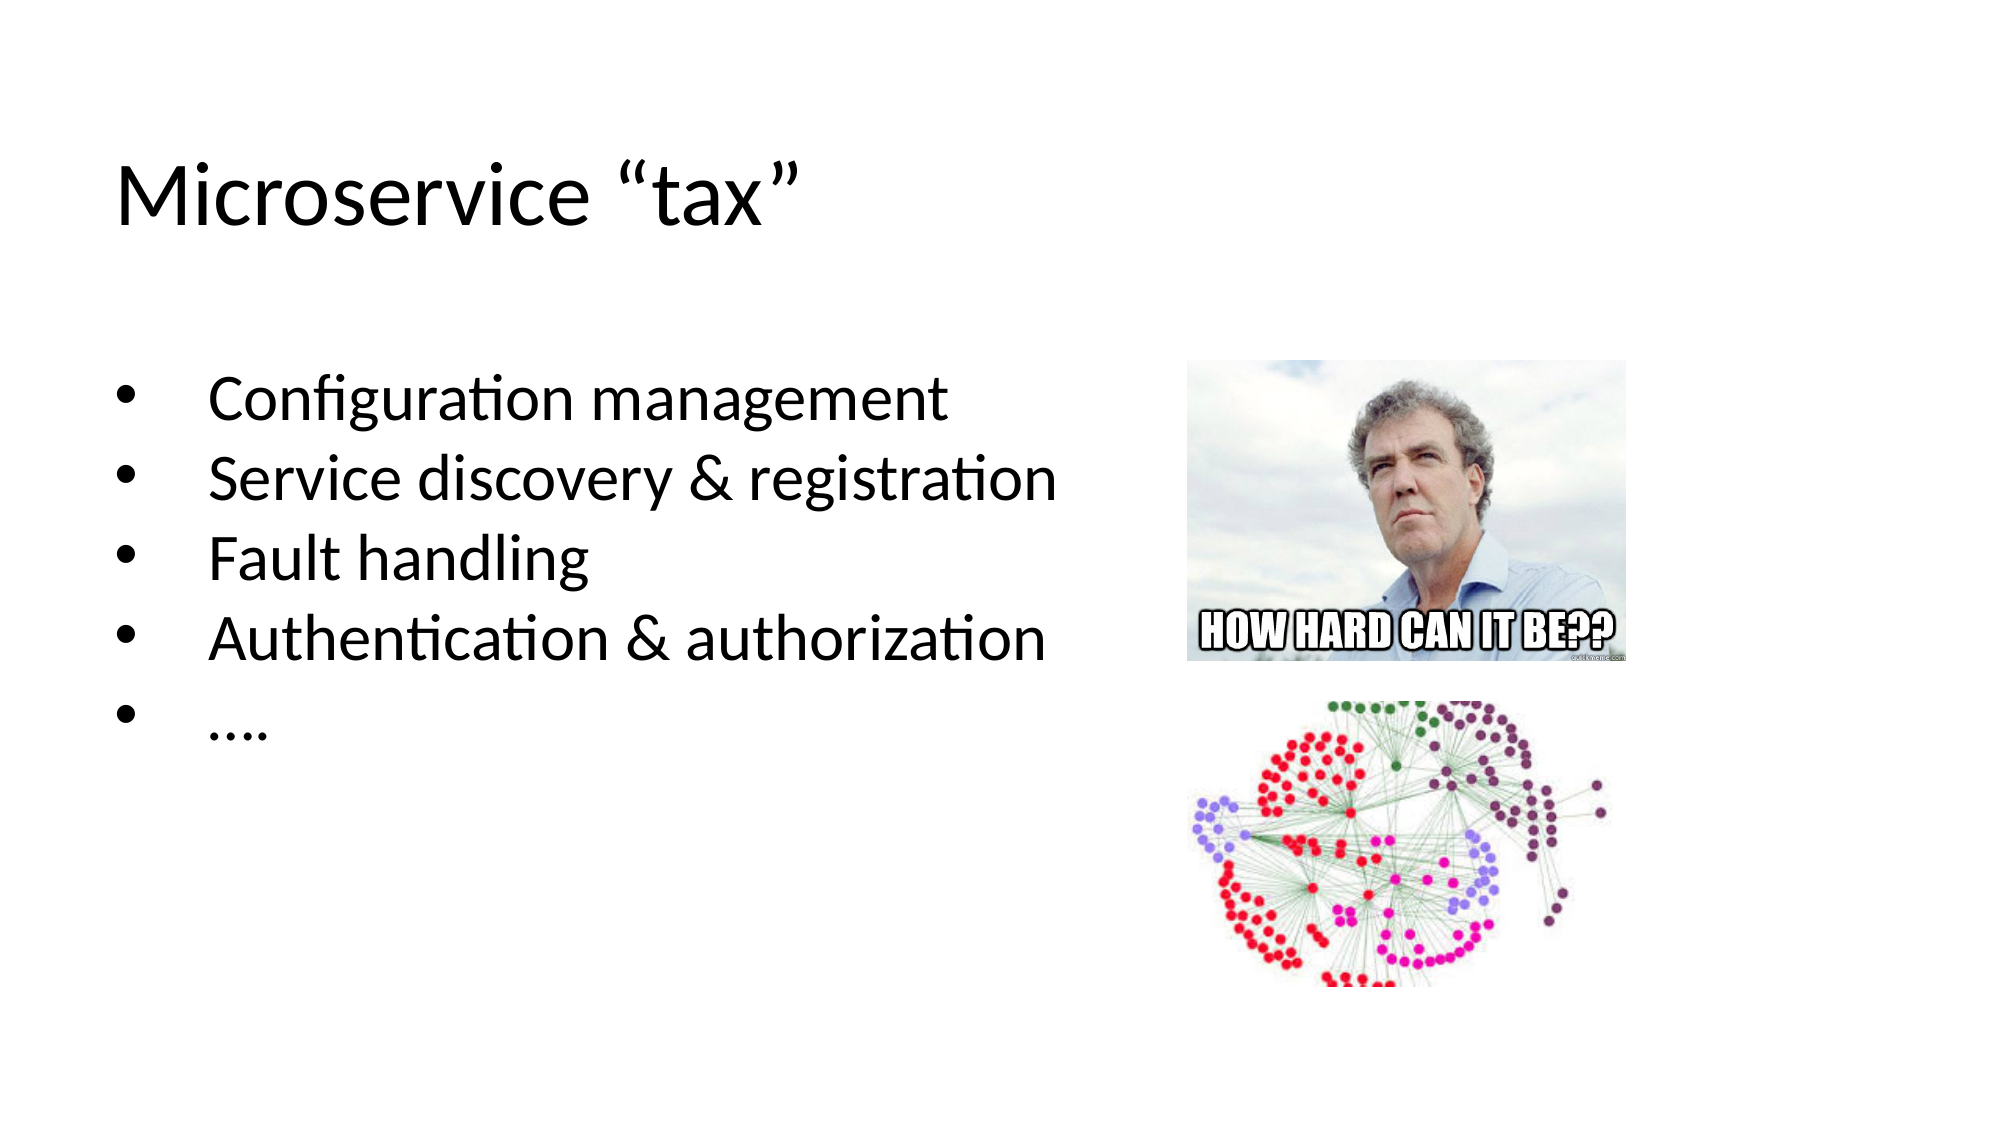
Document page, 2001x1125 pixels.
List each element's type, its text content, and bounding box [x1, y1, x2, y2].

picture [1187, 360, 1626, 661]
text_box Microservice “tax” Configuration management Service discovery & registration Fault handling Authentication & authorization …. [99, 126, 1075, 761]
picture [1187, 701, 1619, 987]
